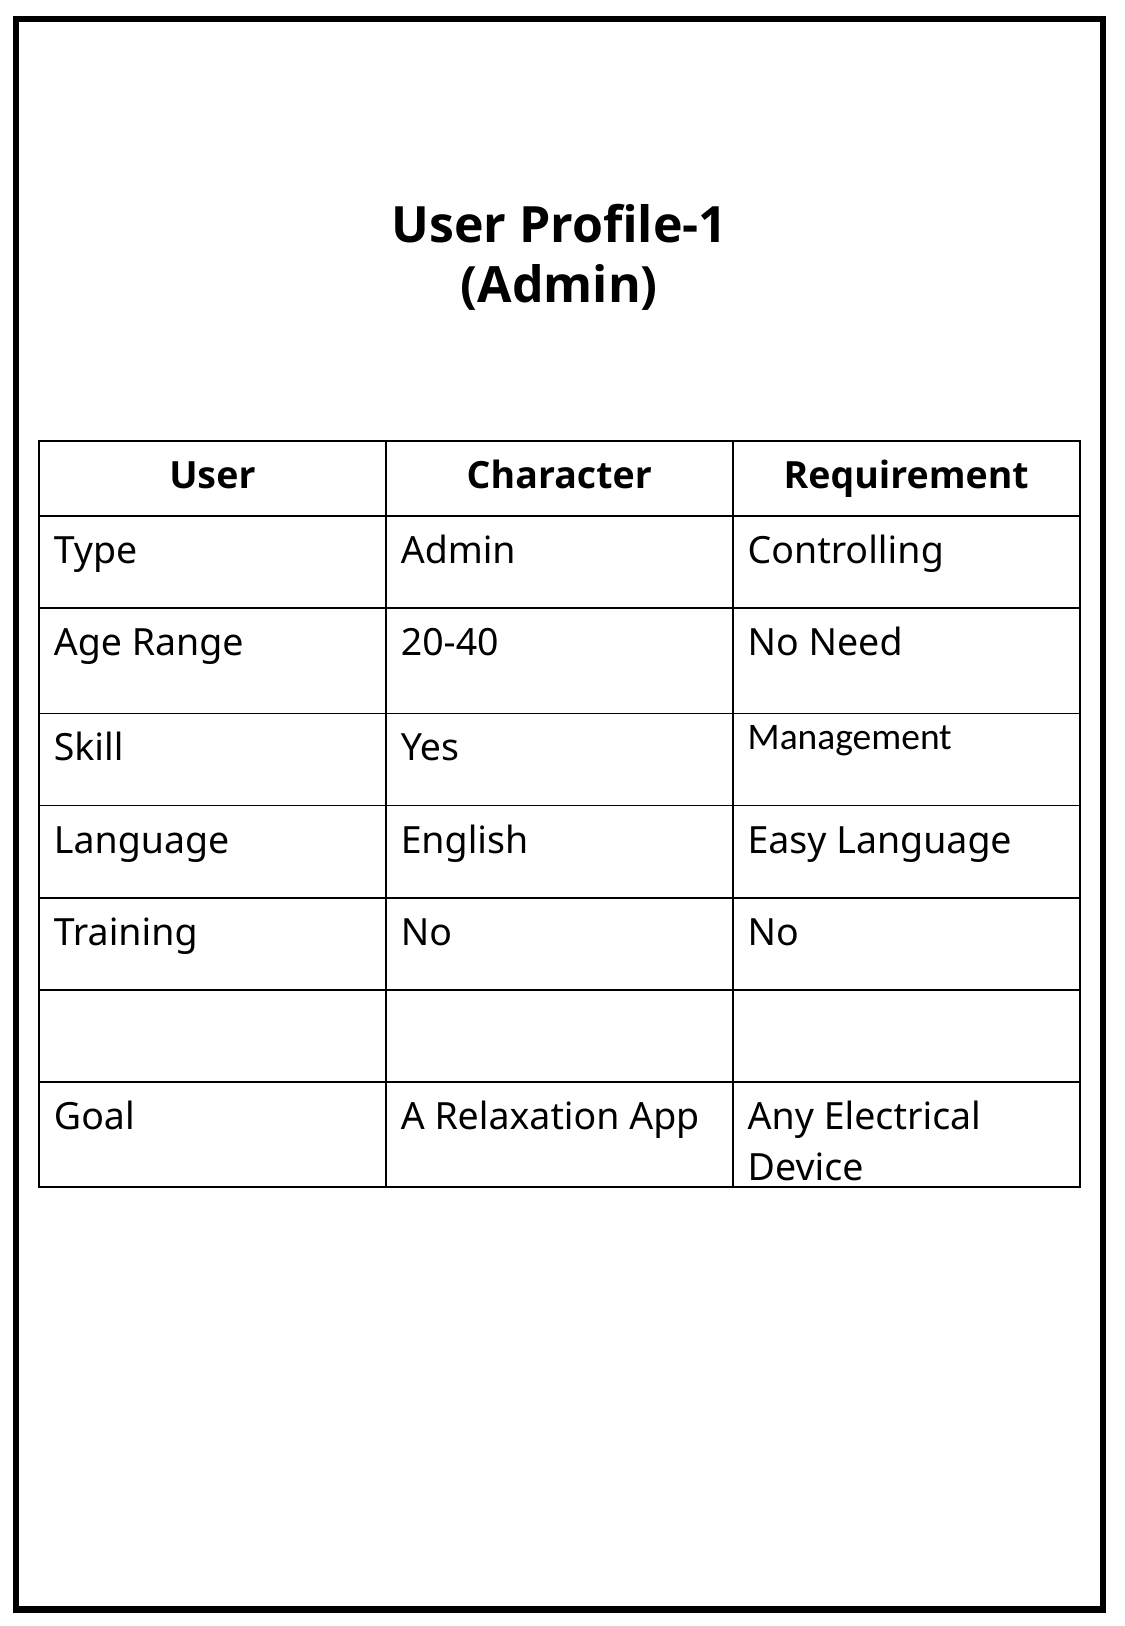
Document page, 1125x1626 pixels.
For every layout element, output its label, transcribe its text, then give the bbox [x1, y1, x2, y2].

table_cell [387, 991, 732, 1081]
table_cell Skill [40, 714, 385, 805]
table_cell Type [40, 517, 385, 607]
table_cell English [387, 806, 732, 897]
table_header Character [387, 442, 732, 515]
text_box [15, 18, 1104, 1610]
table_cell 20-40 [387, 609, 732, 713]
table_cell Management [734, 714, 1079, 805]
table_header Requirement [734, 442, 1079, 515]
table_header User [40, 442, 385, 515]
table_cell Age Range [40, 609, 385, 713]
table_cell No Need [734, 609, 1079, 713]
table_cell Controlling [734, 517, 1079, 607]
table_cell No [734, 899, 1079, 989]
table_cell [734, 991, 1079, 1081]
table_cell Any Electrical Device [734, 1083, 1079, 1186]
text_box User Profile-1 (Admin) [145, 184, 974, 320]
table_cell Language [40, 806, 385, 897]
table_cell Goal [40, 1083, 385, 1186]
table_cell [40, 991, 385, 1081]
table_cell No [387, 899, 732, 989]
table_cell Training [40, 899, 385, 989]
table_cell A Relaxation App [387, 1083, 732, 1186]
table_cell Admin [387, 517, 732, 607]
table_cell Yes [387, 714, 732, 805]
table_cell Easy Language [734, 806, 1079, 897]
